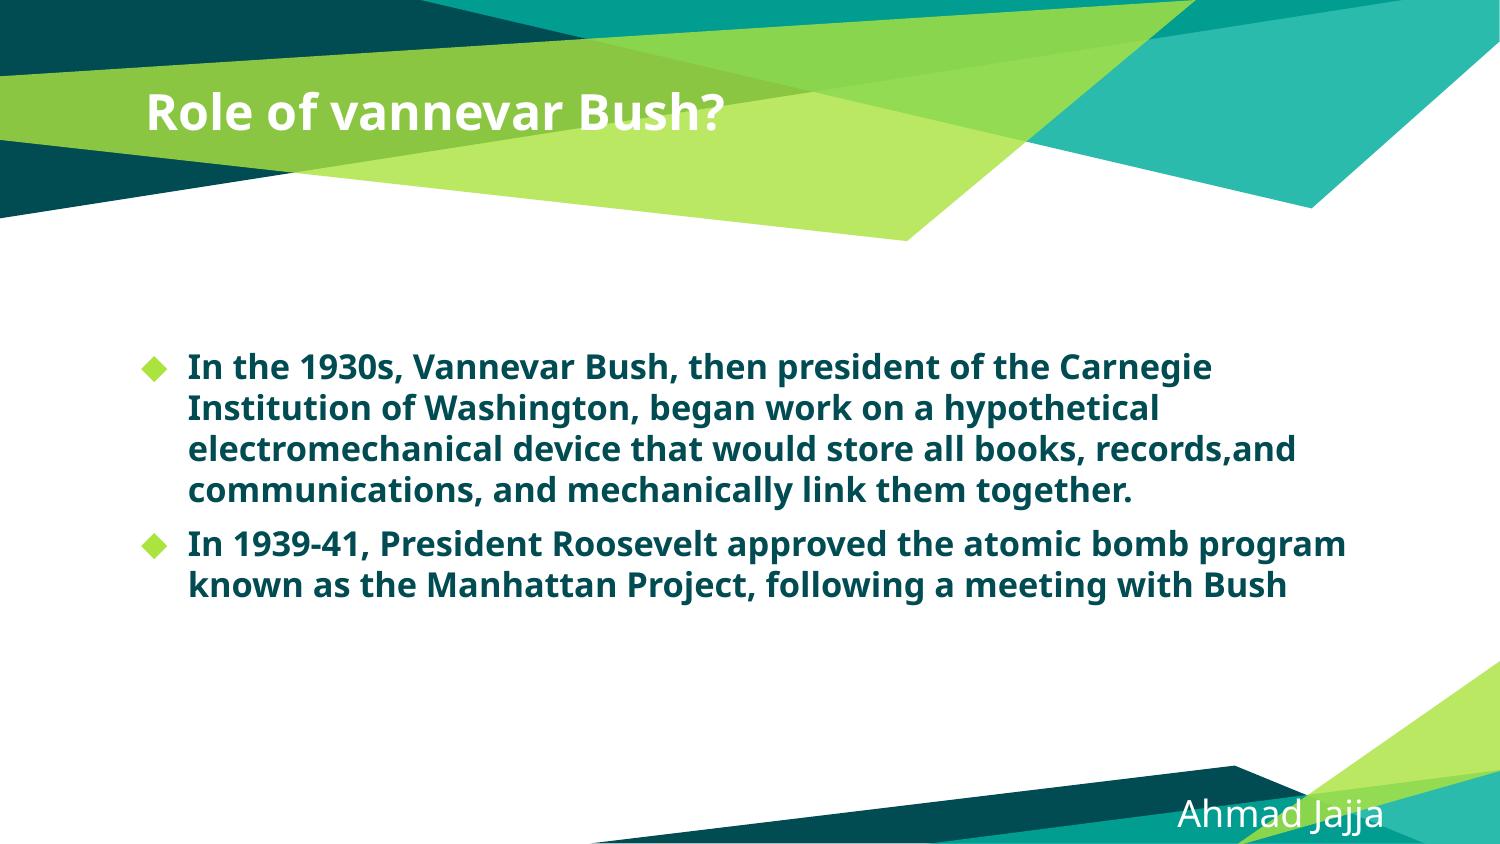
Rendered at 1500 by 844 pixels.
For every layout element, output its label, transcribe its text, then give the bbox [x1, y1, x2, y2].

text_box Ahmad Jajja [1162, 783, 1500, 843]
title Role of vannevar Bush? [145, 65, 1355, 206]
text_box [1350, 262, 1359, 783]
text_box [150, 783, 1162, 837]
list In the 1930s, Vannevar Bush, then president of the Carnegie Institution of Washington, began work on a hypothetical electromechanical device that would store all books, records,and communications, and mechanically link them together. In 1939-41, President Roosevelt approved the atomic bomb program known as the Manhattan Project, following a meeting with Bush [140, 237, 1350, 783]
